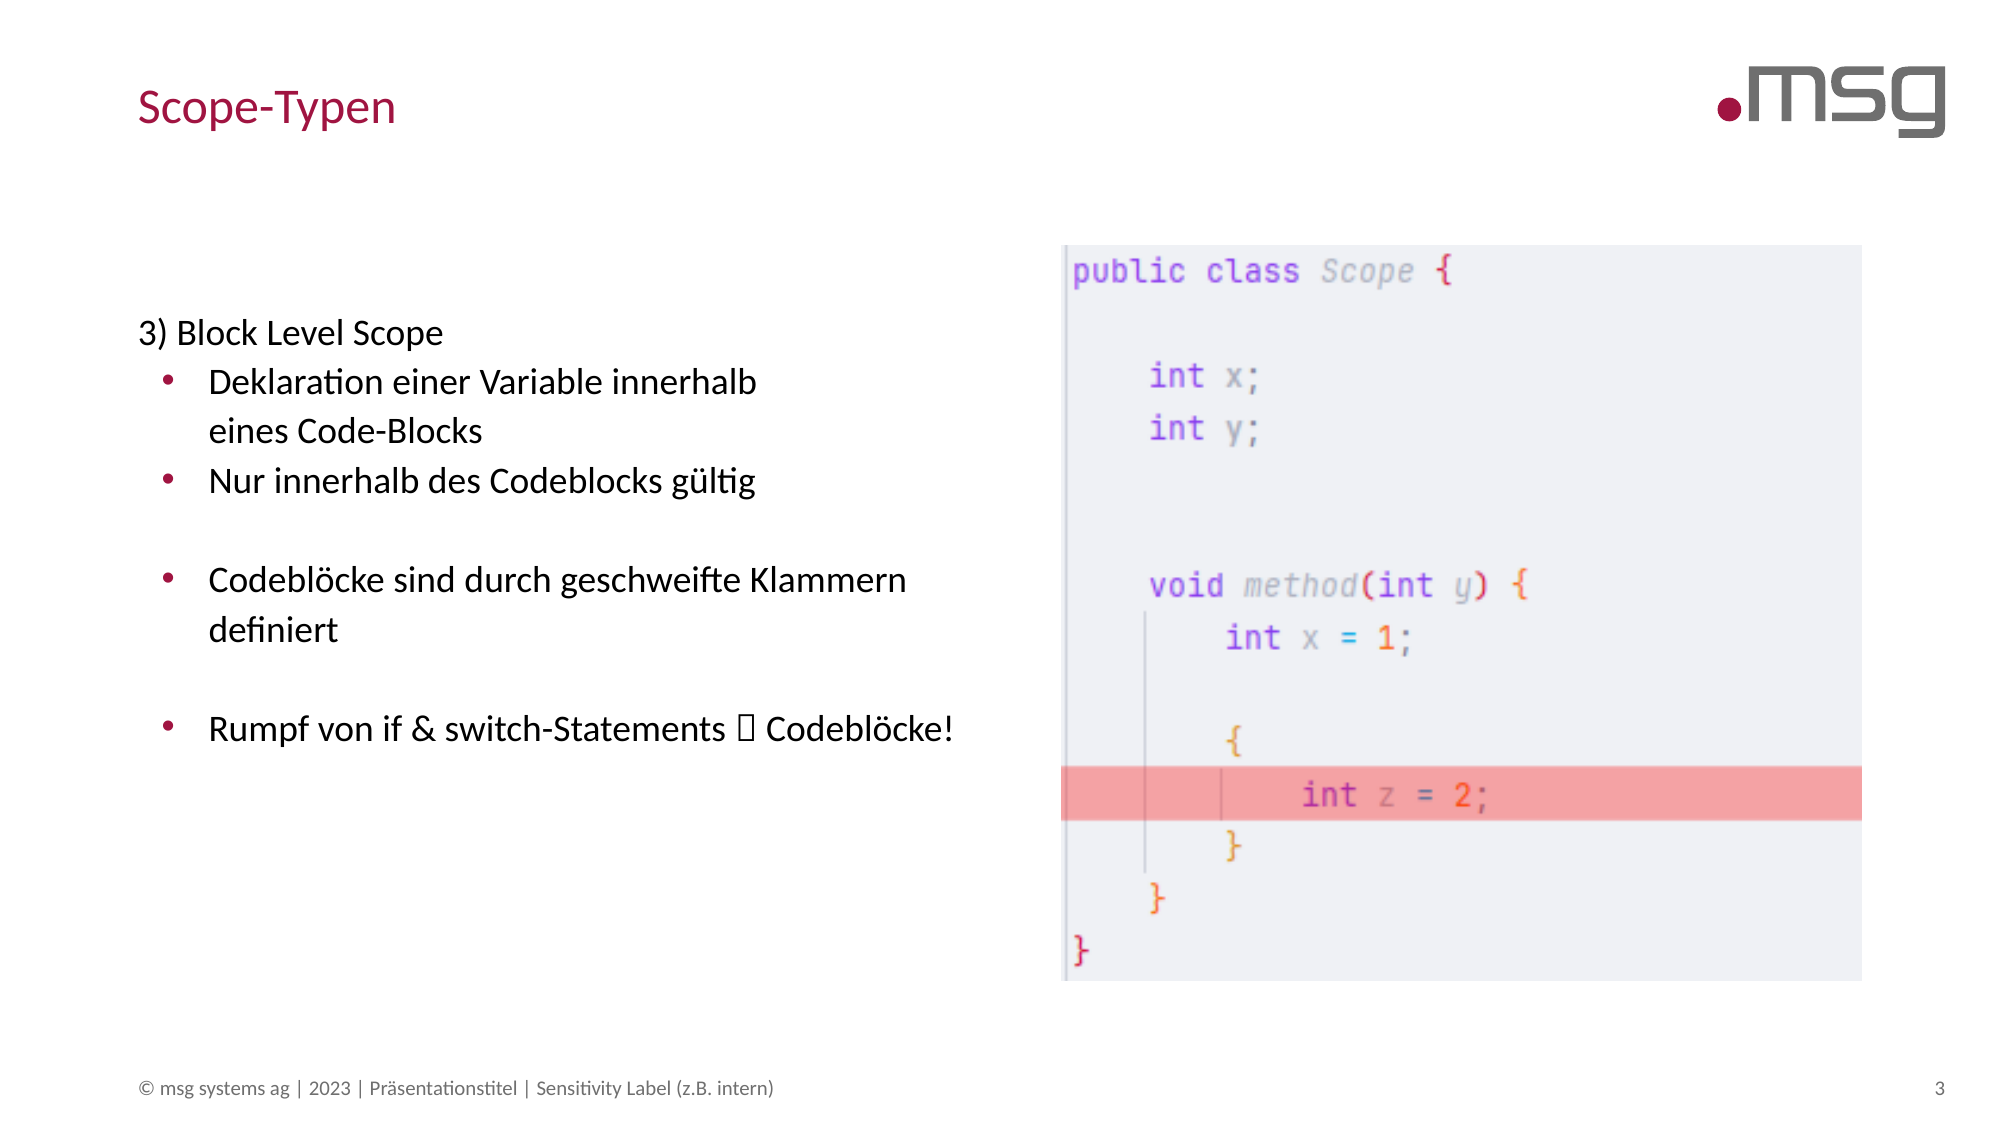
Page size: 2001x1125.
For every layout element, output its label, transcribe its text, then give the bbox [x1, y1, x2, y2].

picture [1061, 245, 1862, 981]
list 3) Block Level Scope Deklaration einer Variable innerhalb eines Code-Blocks Nur innerhalb des Codeblocks gültig Codeblöcke sind durch geschweifte Klammern definiert Rumpf von if & switch-Statements  Codeblöcke! [138, 303, 1863, 1035]
footer © msg systems ag | 2023 | Präsentationstitel | Sensitivity Label (z.B. intern) [138, 1071, 1338, 1104]
title Scope-Typen [138, 80, 1674, 209]
slide_number 3 [1862, 1071, 1945, 1104]
